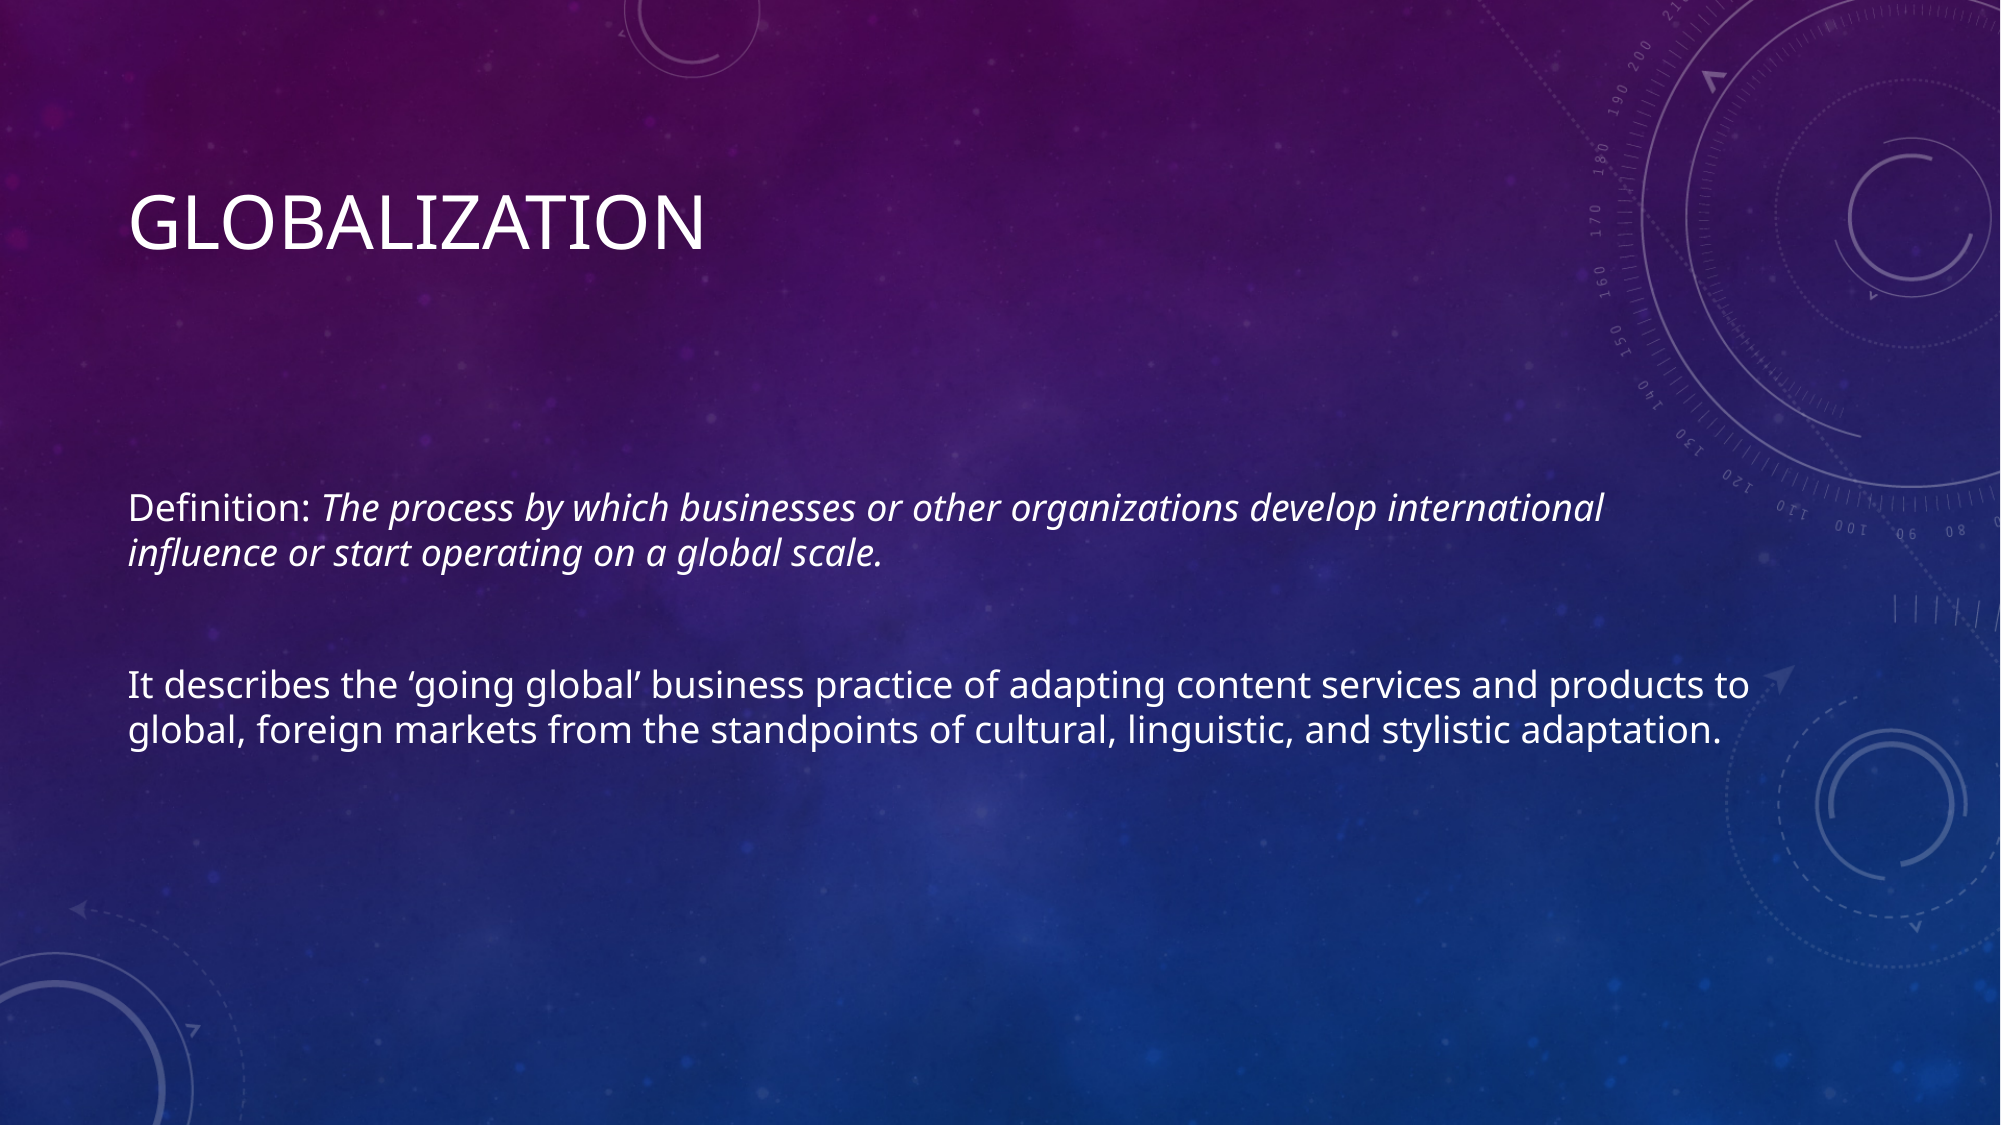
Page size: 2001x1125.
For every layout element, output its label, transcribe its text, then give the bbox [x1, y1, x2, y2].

picture [0, 0, 2001, 1125]
list Definition: The process by which businesses or other organizations develop international influence or start operating on a global scale. It describes the ‘going global’ business practice of adapting content services and products to global, foreign markets from the standpoints of cultural, linguistic, and stylistic adaptation. [112, 317, 1775, 917]
title Globalization [112, 99, 1775, 317]
